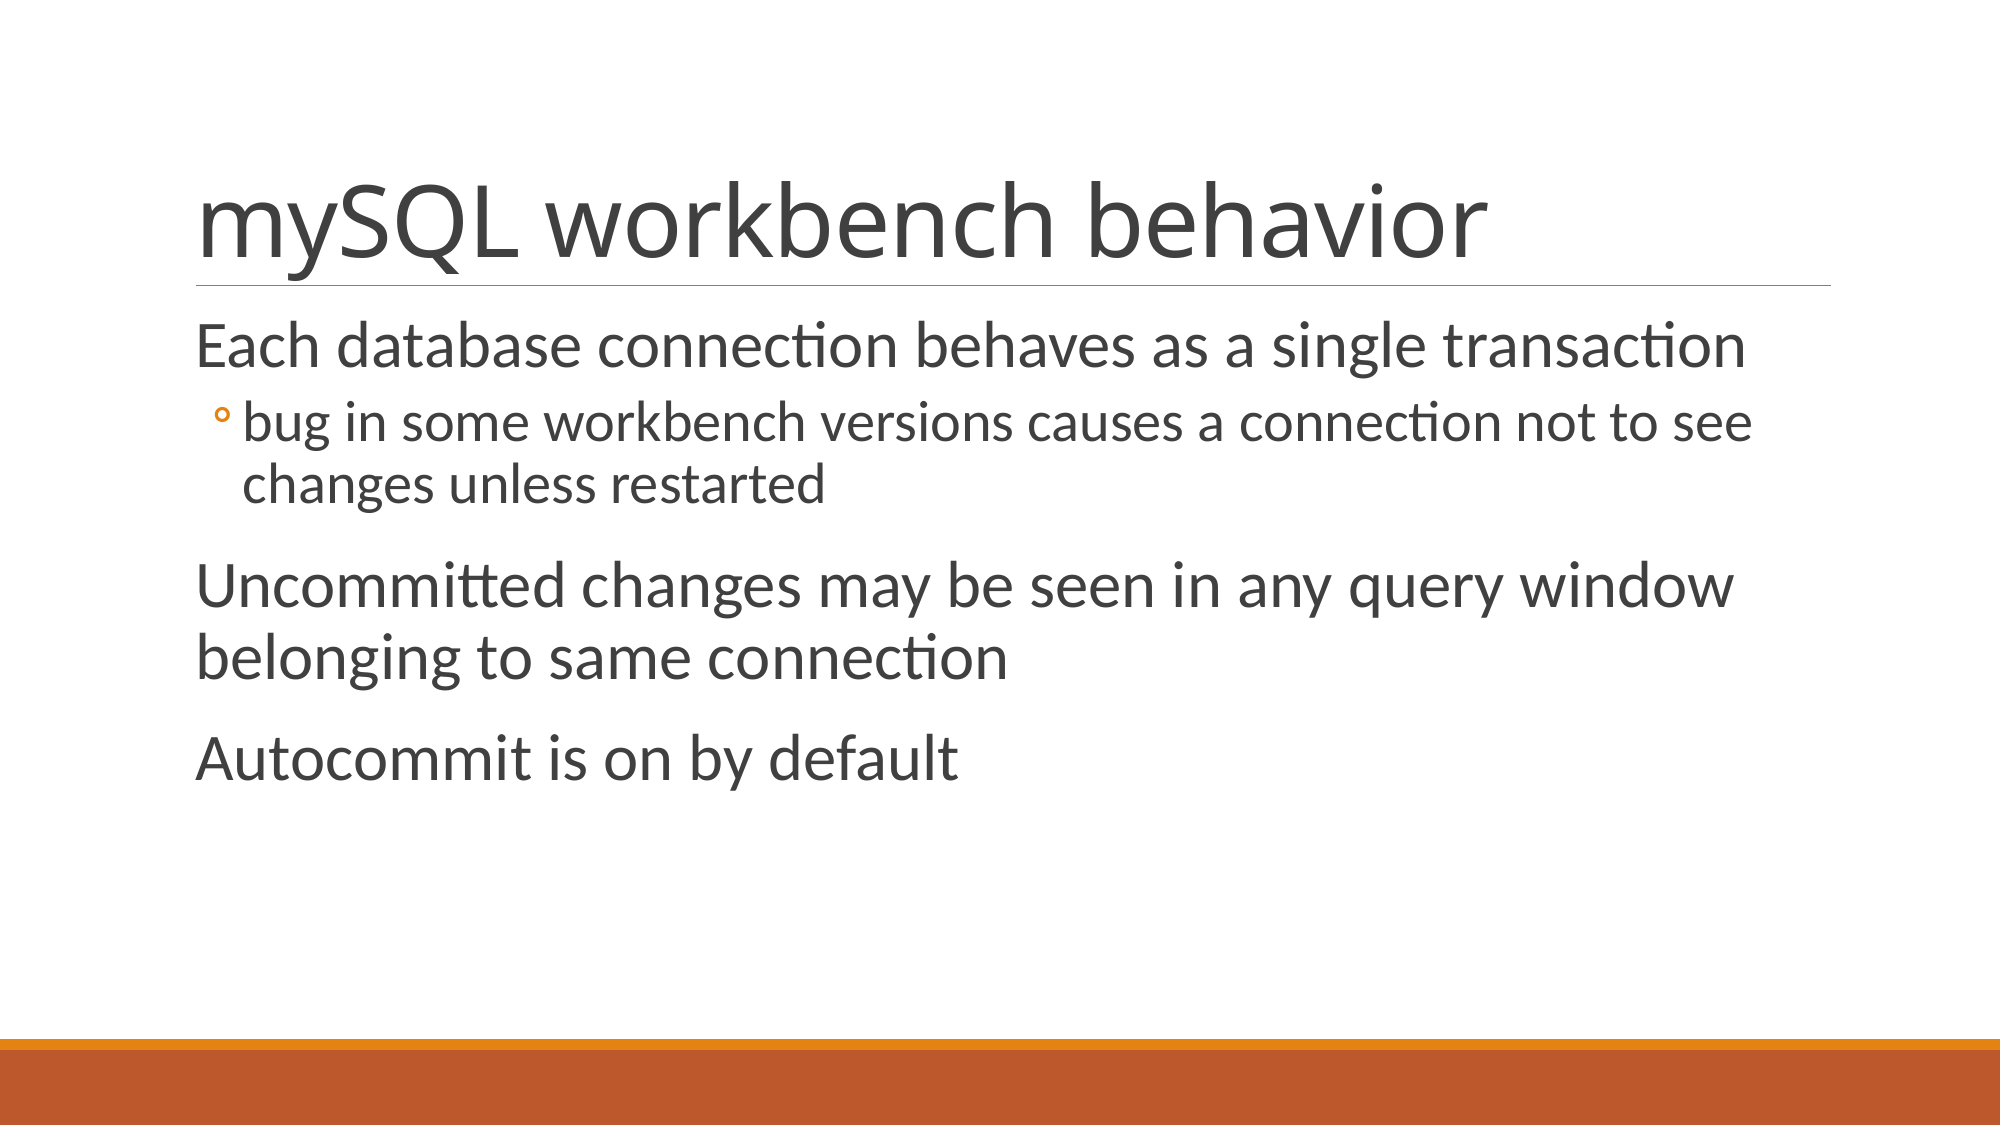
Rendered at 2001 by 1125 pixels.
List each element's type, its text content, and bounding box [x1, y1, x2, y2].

title mySQL workbench behavior [180, 47, 1830, 285]
list Each database connection behaves as a single transaction bug in some workbench versions causes a connection not to see changes unless restarted Uncommitted changes may be seen in any query window belonging to same connection Autocommit is on by default [180, 302, 1830, 963]
